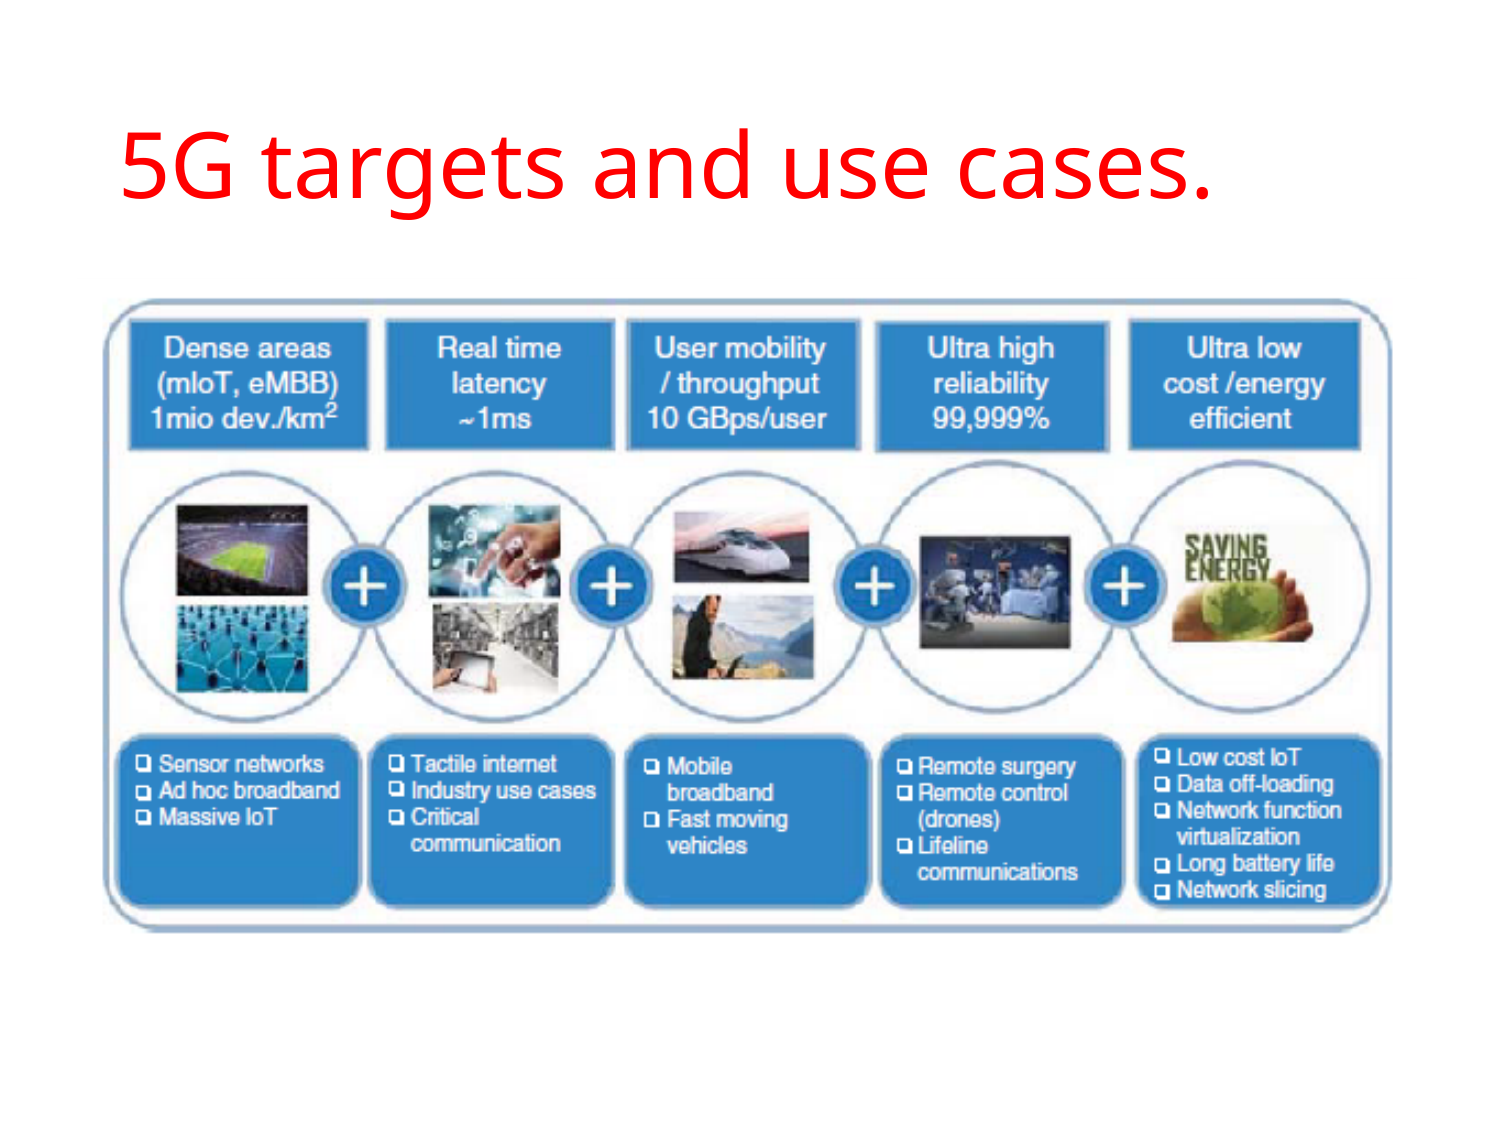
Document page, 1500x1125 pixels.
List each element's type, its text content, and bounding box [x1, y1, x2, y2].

picture [77, 277, 1417, 949]
title 5G targets and use cases. [103, 59, 1397, 277]
